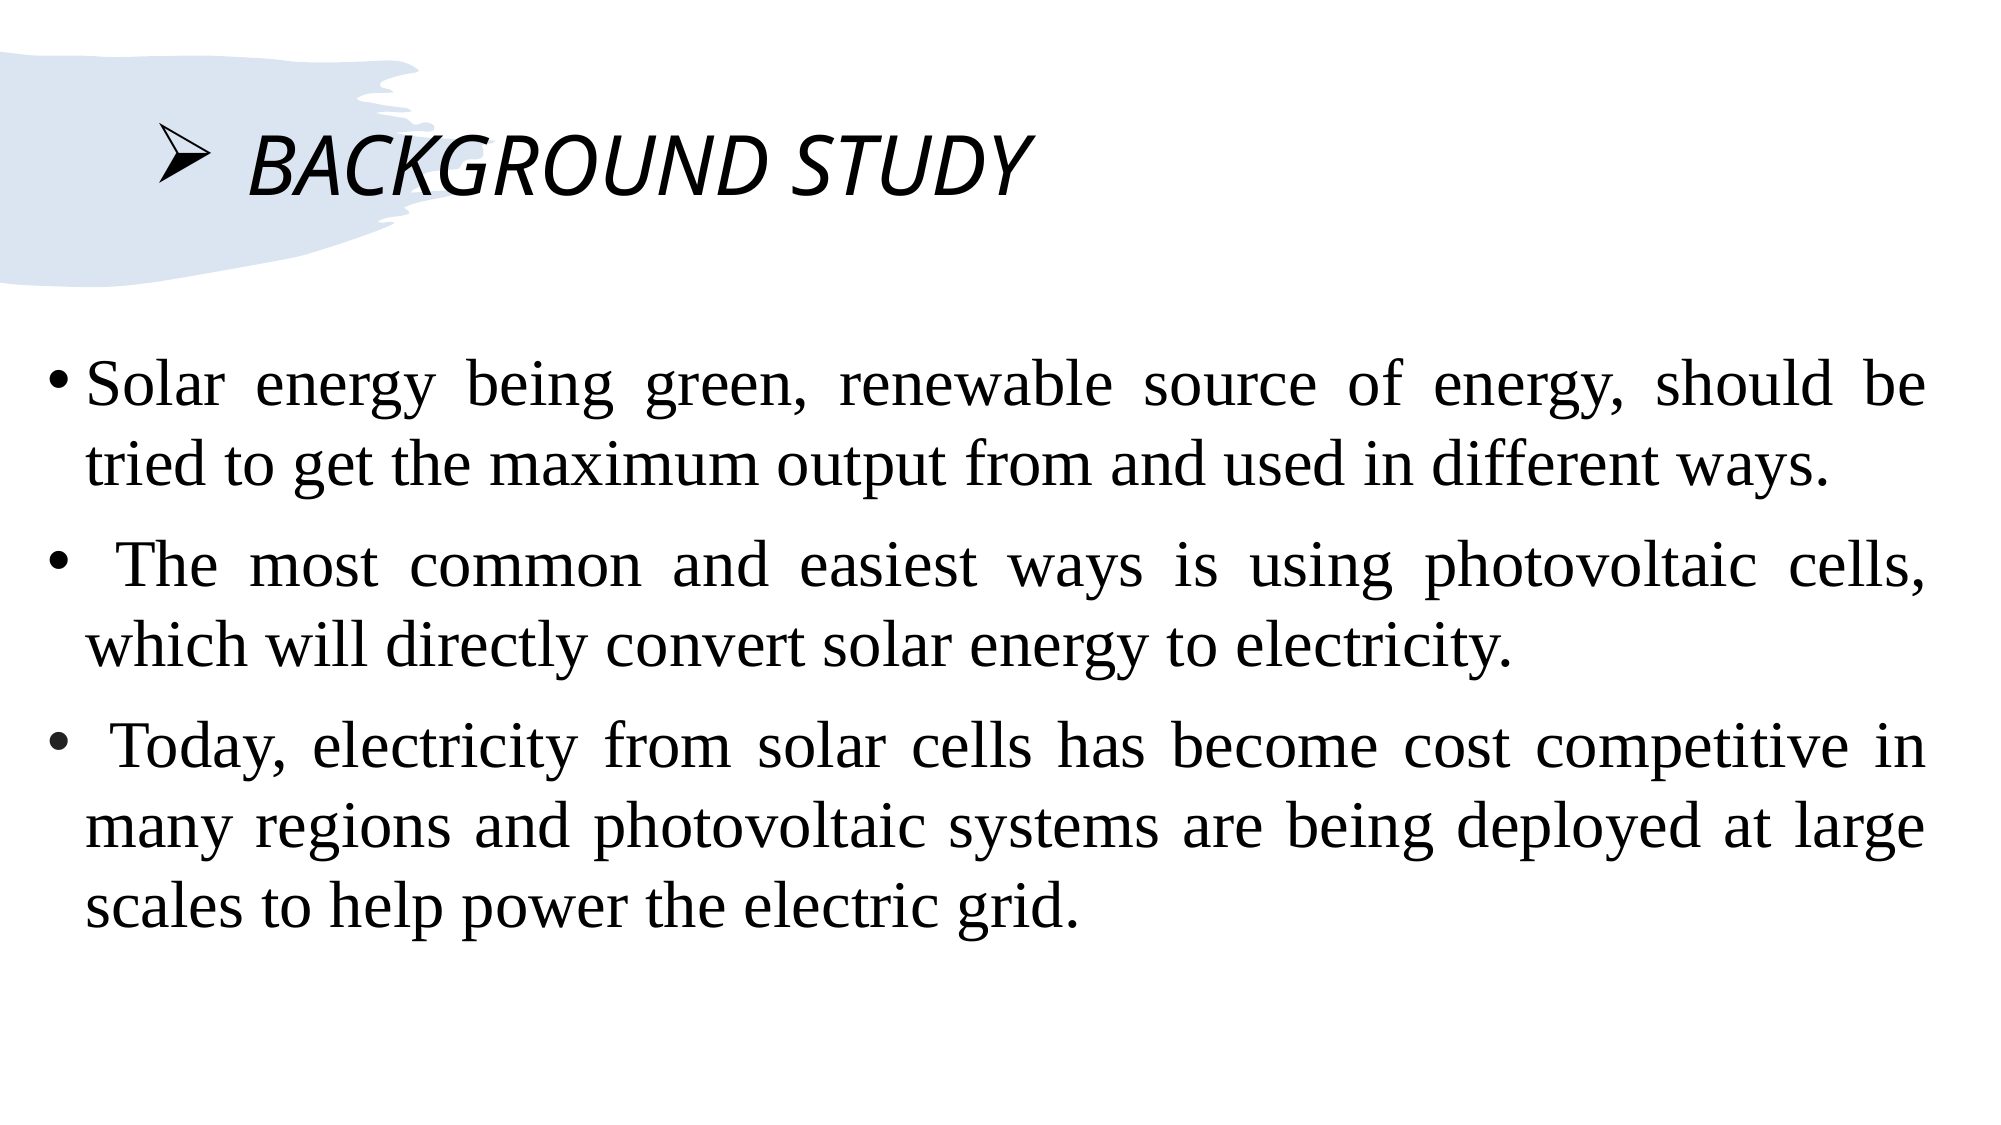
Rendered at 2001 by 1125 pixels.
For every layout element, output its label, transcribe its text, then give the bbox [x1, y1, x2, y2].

title BACKGROUND STUDY [137, 59, 1863, 278]
list Solar energy being green, renewable source of energy, should be tried to get the maximum output from and used in different ways. The most common and easiest ways is using photovoltaic cells, which will directly convert solar energy to electricity. Today, electricity from solar cells has become cost competitive in many regions and photovoltaic systems are being deployed at large scales to help power the electric grid. [32, 331, 1946, 1125]
